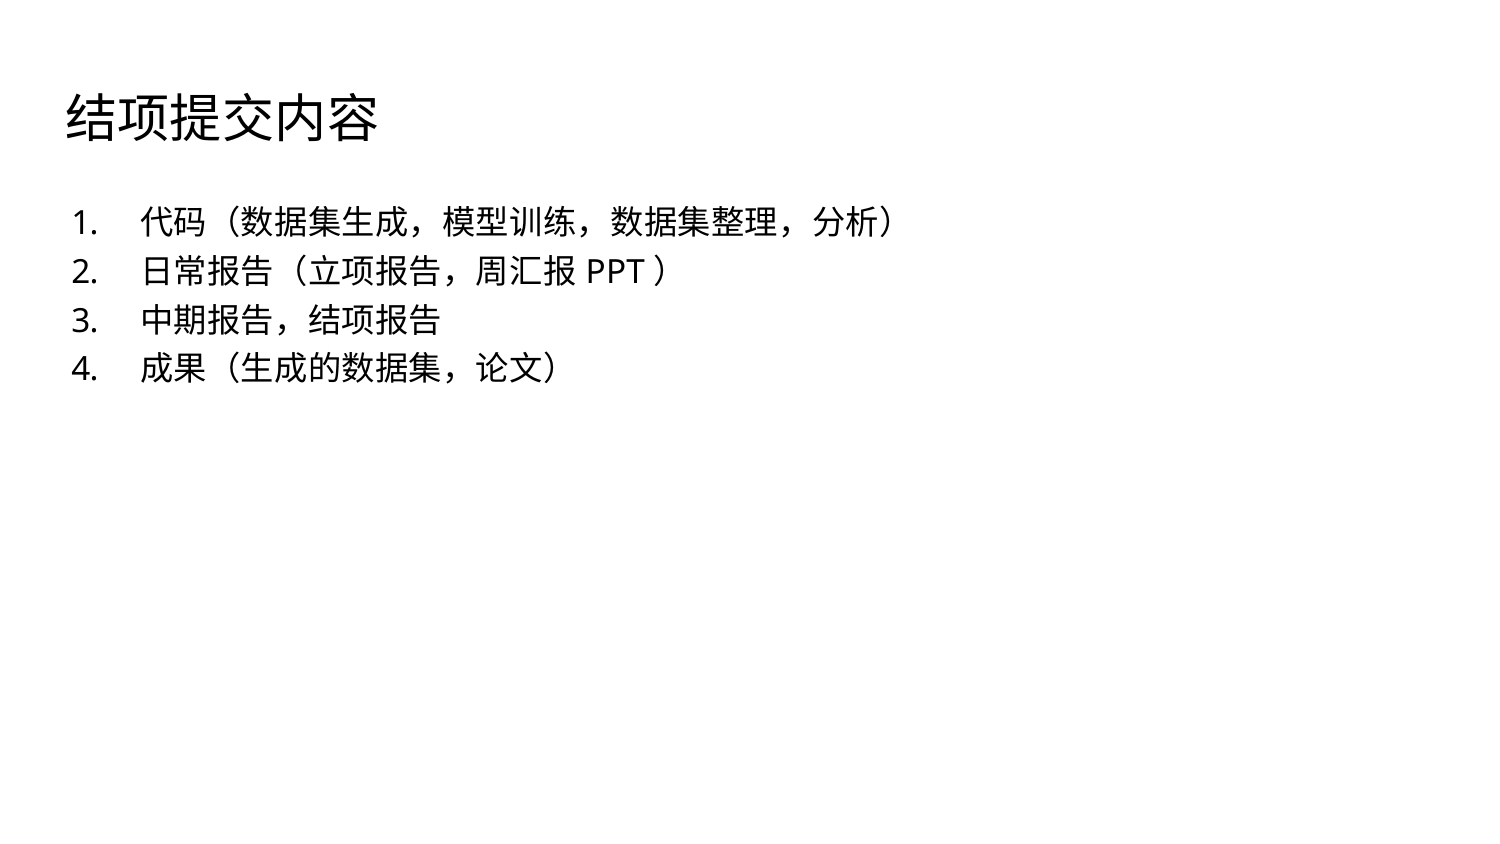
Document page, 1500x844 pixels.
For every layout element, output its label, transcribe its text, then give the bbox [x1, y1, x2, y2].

text_box 代码（数据集生成，模型训练，数据集整理，分析） 日常报告（立项报告，周汇报PPT） 中期报告，结项报告 成果（生成的数据集，论文） [69, 192, 930, 495]
title 结项提交内容 [63, 82, 383, 227]
